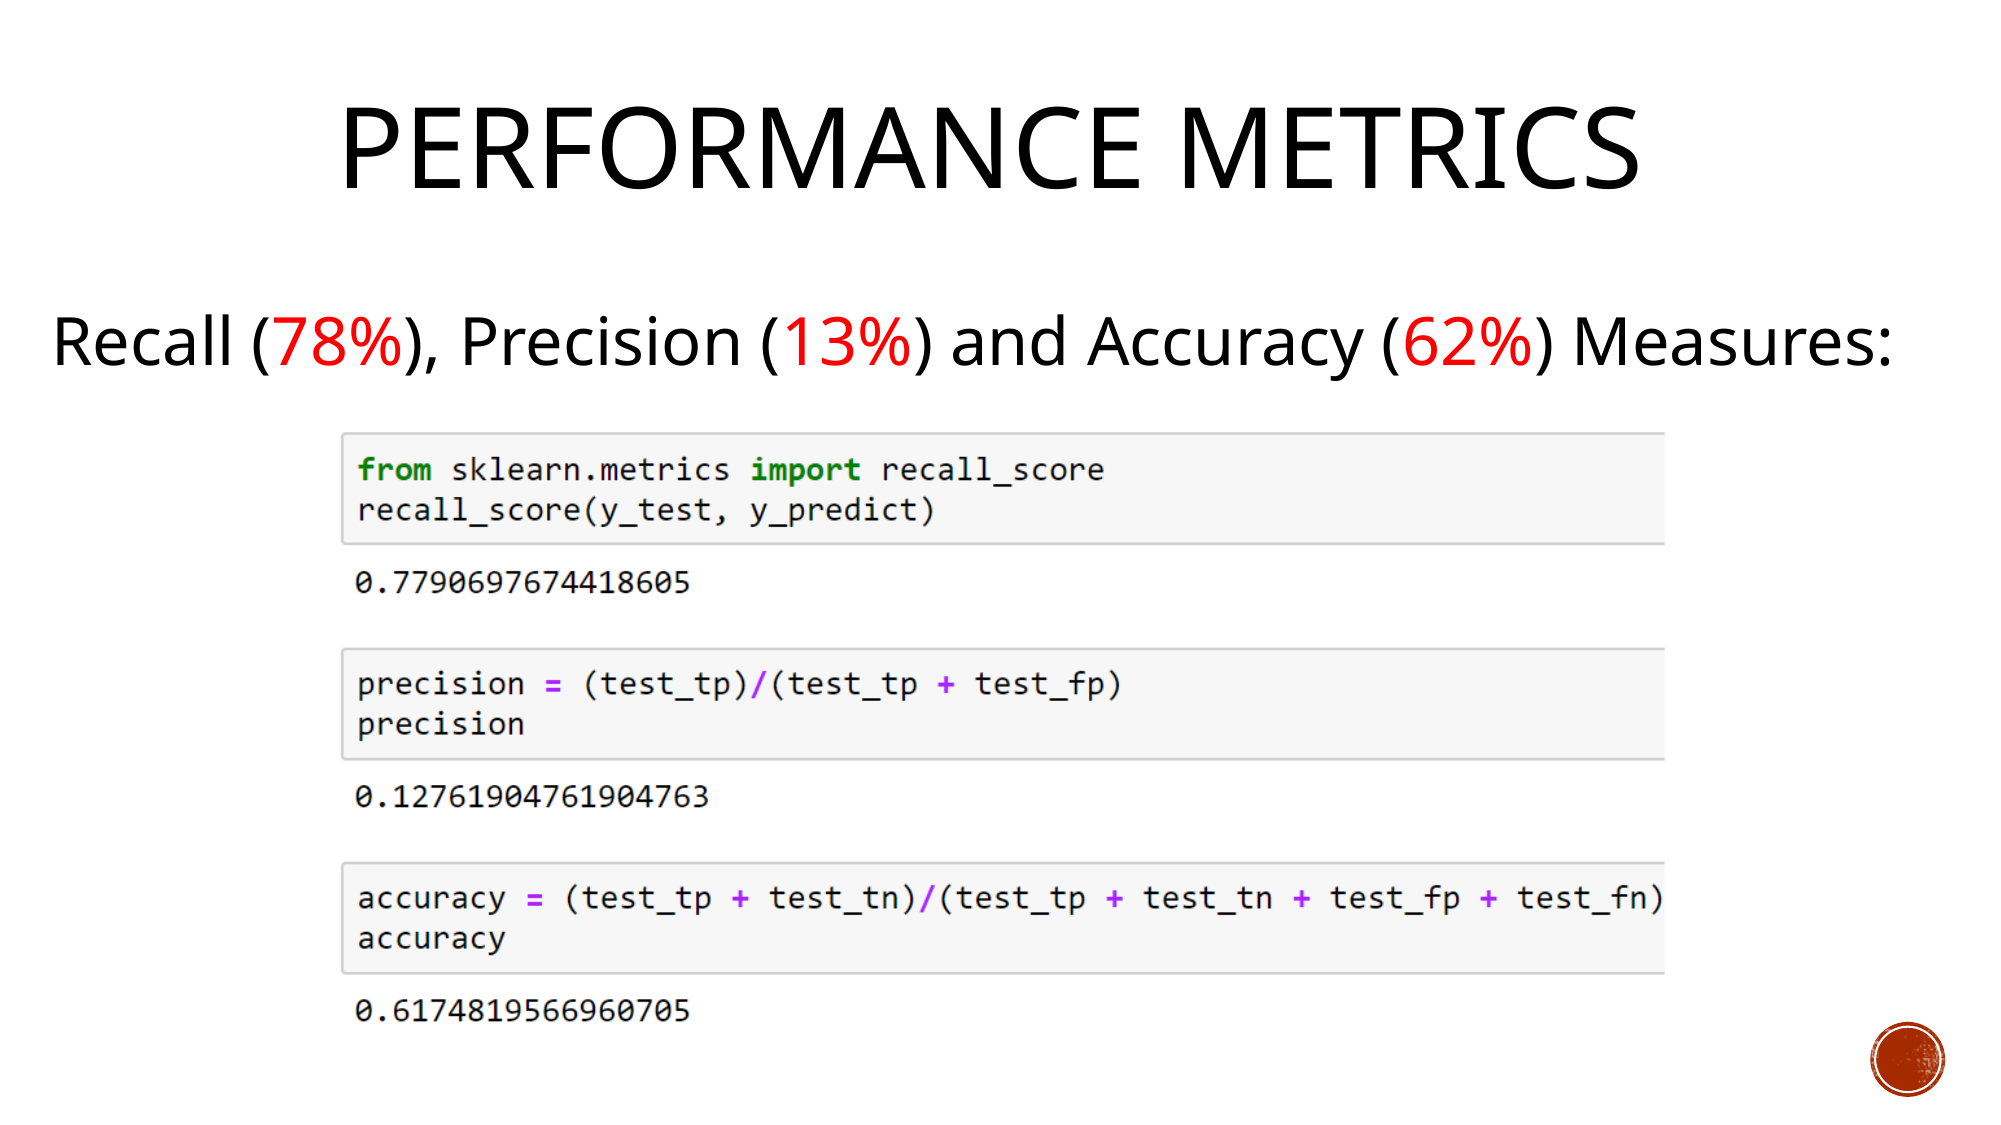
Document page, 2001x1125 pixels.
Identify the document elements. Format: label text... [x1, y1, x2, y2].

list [335, 410, 1664, 1062]
title PERFORMANCE METRICS [59, 20, 1921, 231]
text_box Recall (78%), Precision (13%) and Accuracy (62%) Measures: [36, 231, 1964, 466]
